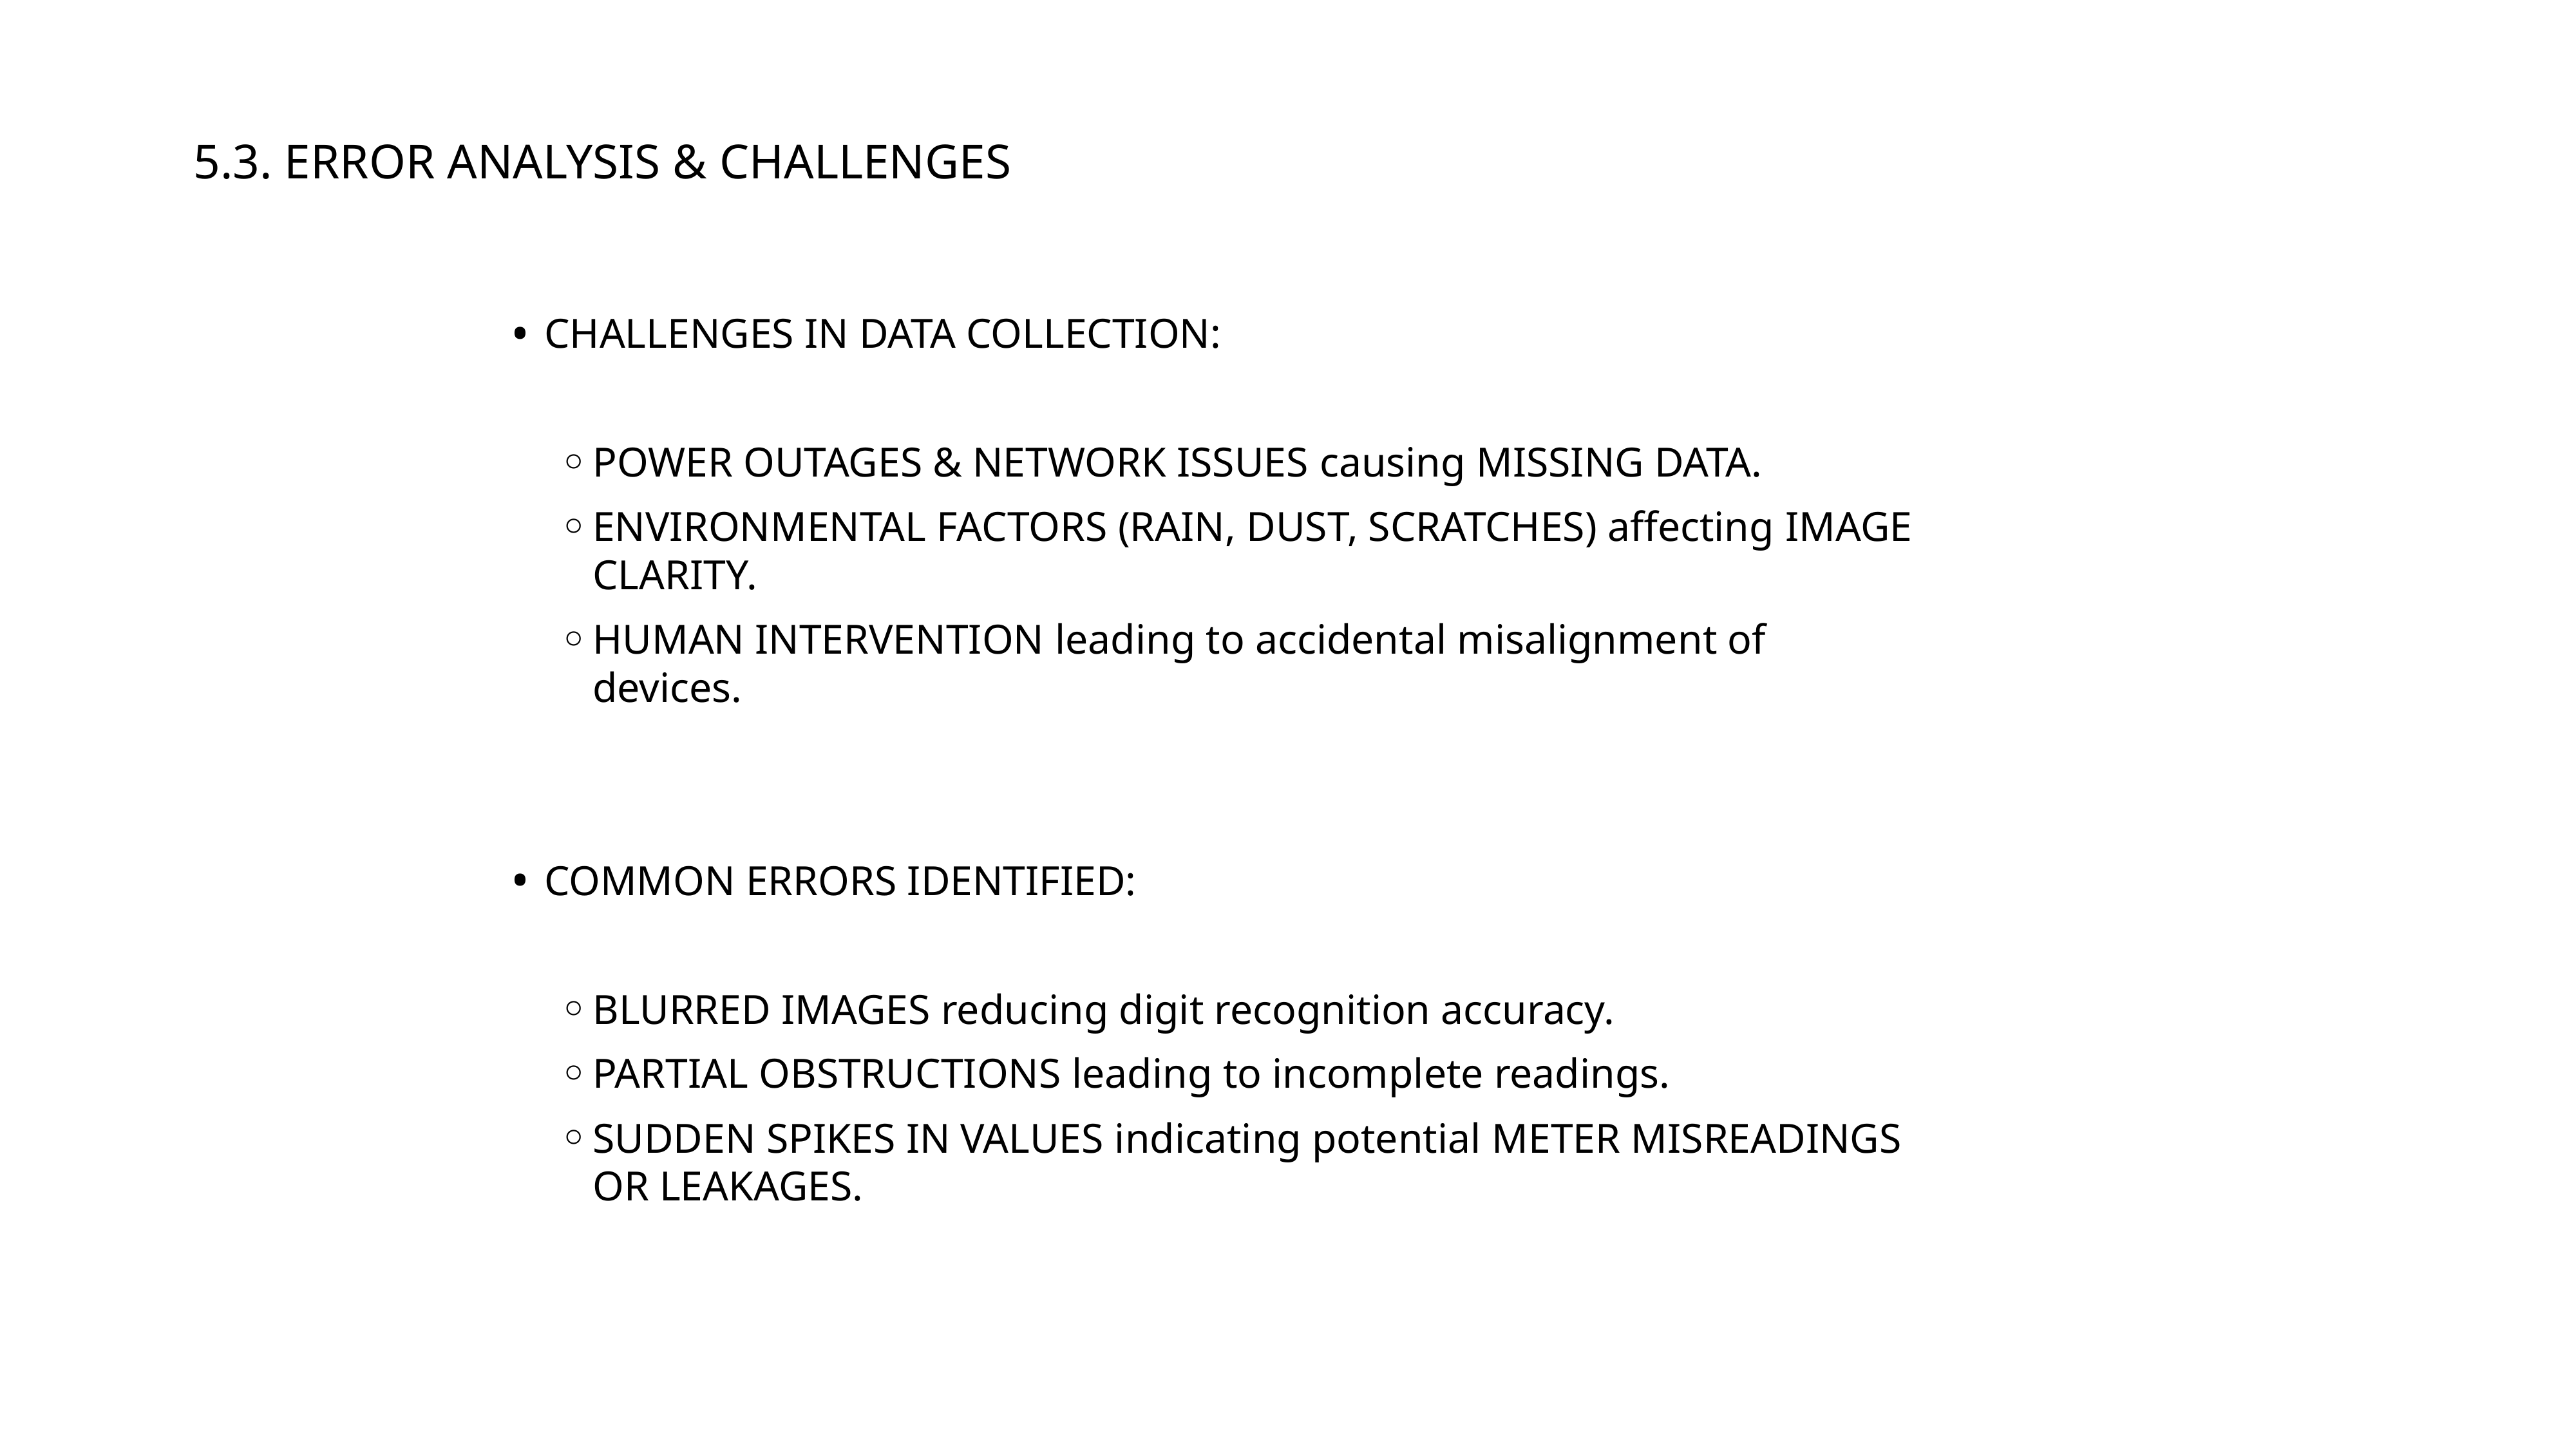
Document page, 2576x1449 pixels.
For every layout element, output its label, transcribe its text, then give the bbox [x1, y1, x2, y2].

text_box CHALLENGES IN DATA COLLECTION: POWER OUTAGES & NETWORK ISSUES causing MISSING DATA. ENVIRONMENTAL FACTORS (RAIN, DUST, SCRATCHES) affecting IMAGE CLARITY. HUMAN INTERVENTION leading to accidental misalignment of devices. COMMON ERRORS IDENTIFIED: BLURRED IMAGES reducing digit recognition accuracy. PARTIAL OBSTRUCTIONS leading to incomplete readings. SUDDEN SPIKES IN VALUES indicating potential METER MISREADINGS OR LEAKAGES. [491, 303, 1927, 1215]
text_box 5.3. ERROR ANALYSIS & CHALLENGES [188, 126, 1018, 194]
